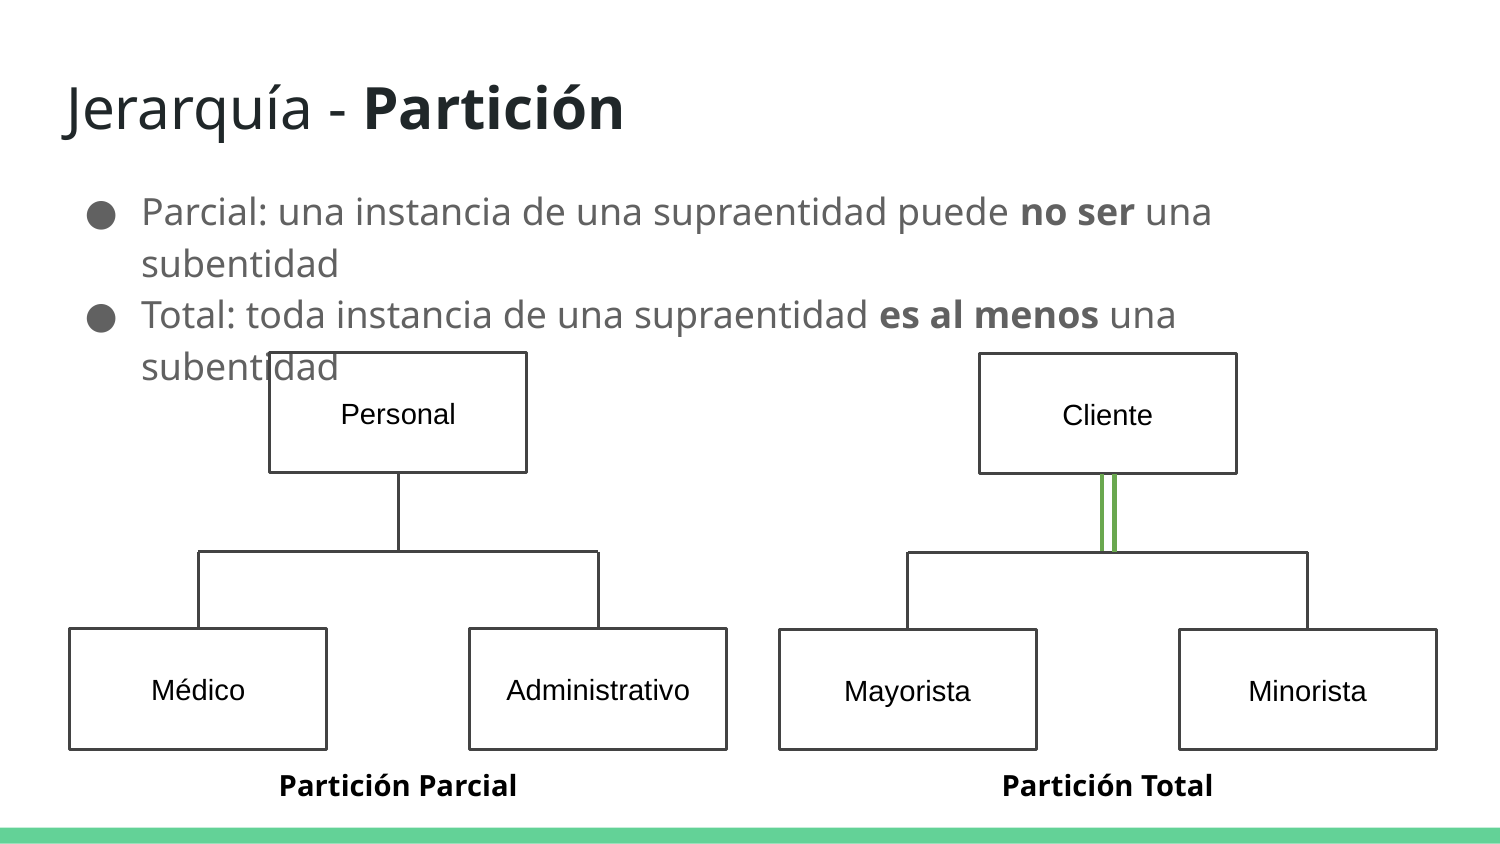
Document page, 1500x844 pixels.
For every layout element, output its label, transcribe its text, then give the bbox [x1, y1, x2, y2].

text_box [69, 352, 728, 837]
title Jerarquía - Partición [51, 56, 1449, 151]
list Parcial: una instancia de una supraentidad puede no ser una subentidad Total: toda instancia de una supraentidad es al menos una subentidad [51, 166, 1365, 249]
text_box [778, 352, 1437, 837]
